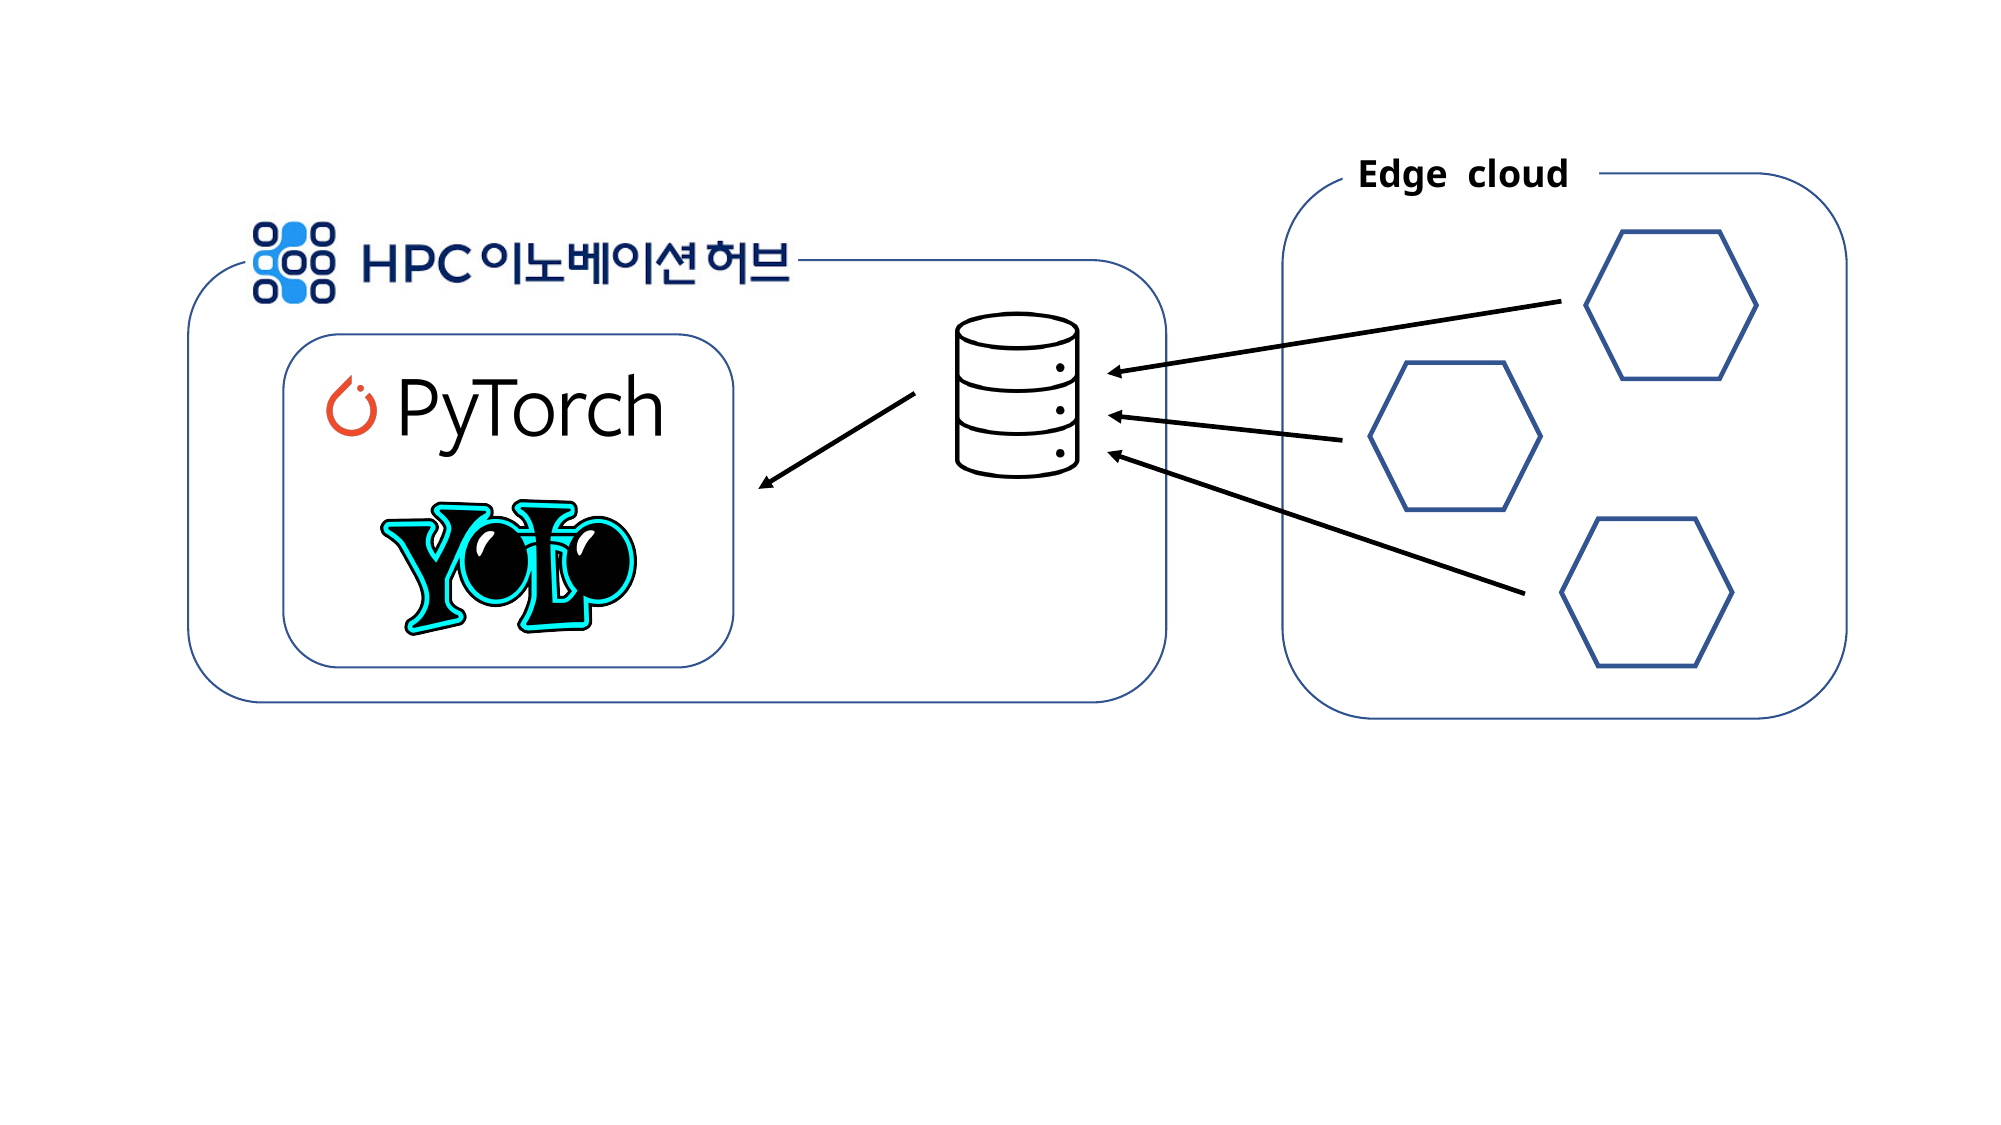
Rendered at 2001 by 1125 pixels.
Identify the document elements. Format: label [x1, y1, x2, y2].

text_box [188, 142, 1847, 719]
